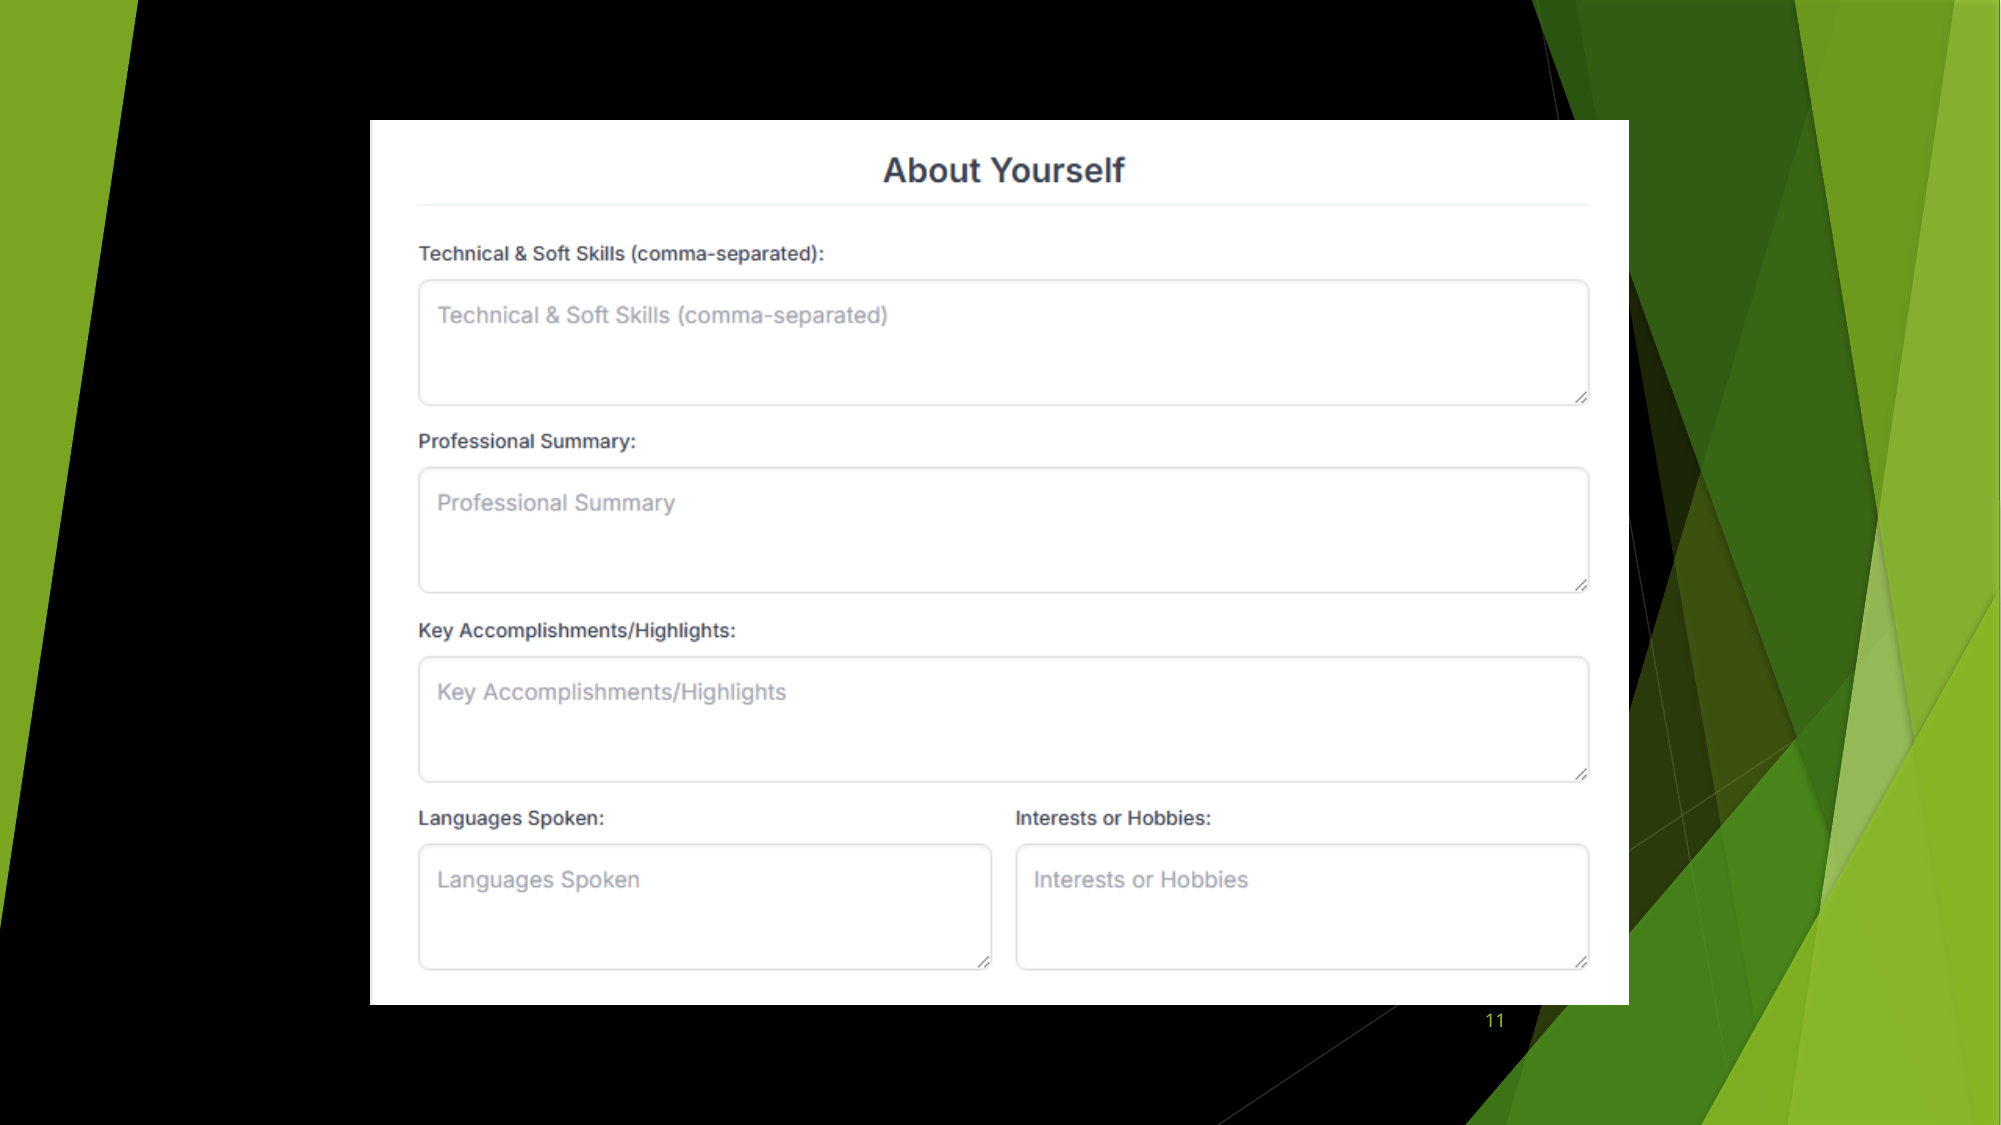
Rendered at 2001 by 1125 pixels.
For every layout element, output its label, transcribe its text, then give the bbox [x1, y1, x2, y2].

picture [370, 119, 1630, 1006]
slide_number 11 [1409, 1015, 1522, 1051]
